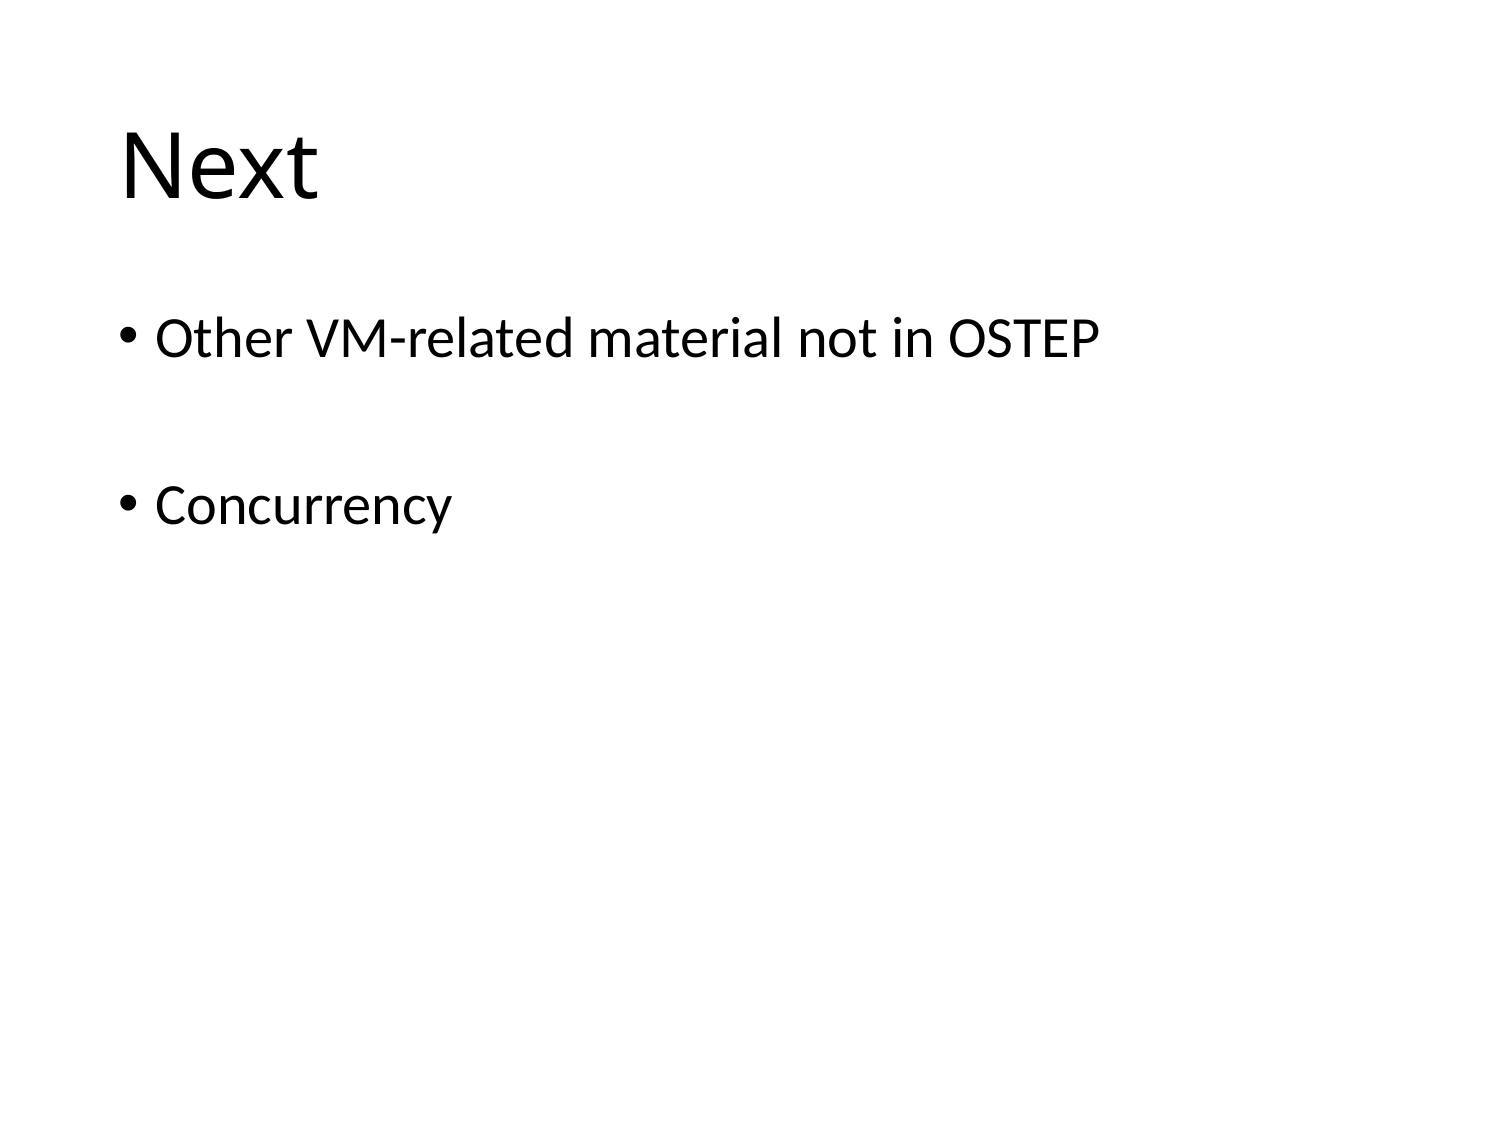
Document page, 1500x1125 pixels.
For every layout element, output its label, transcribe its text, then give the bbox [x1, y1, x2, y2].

list Other VM-related material not in OSTEP Concurrency [103, 299, 1397, 1014]
title Next [103, 59, 1397, 278]
